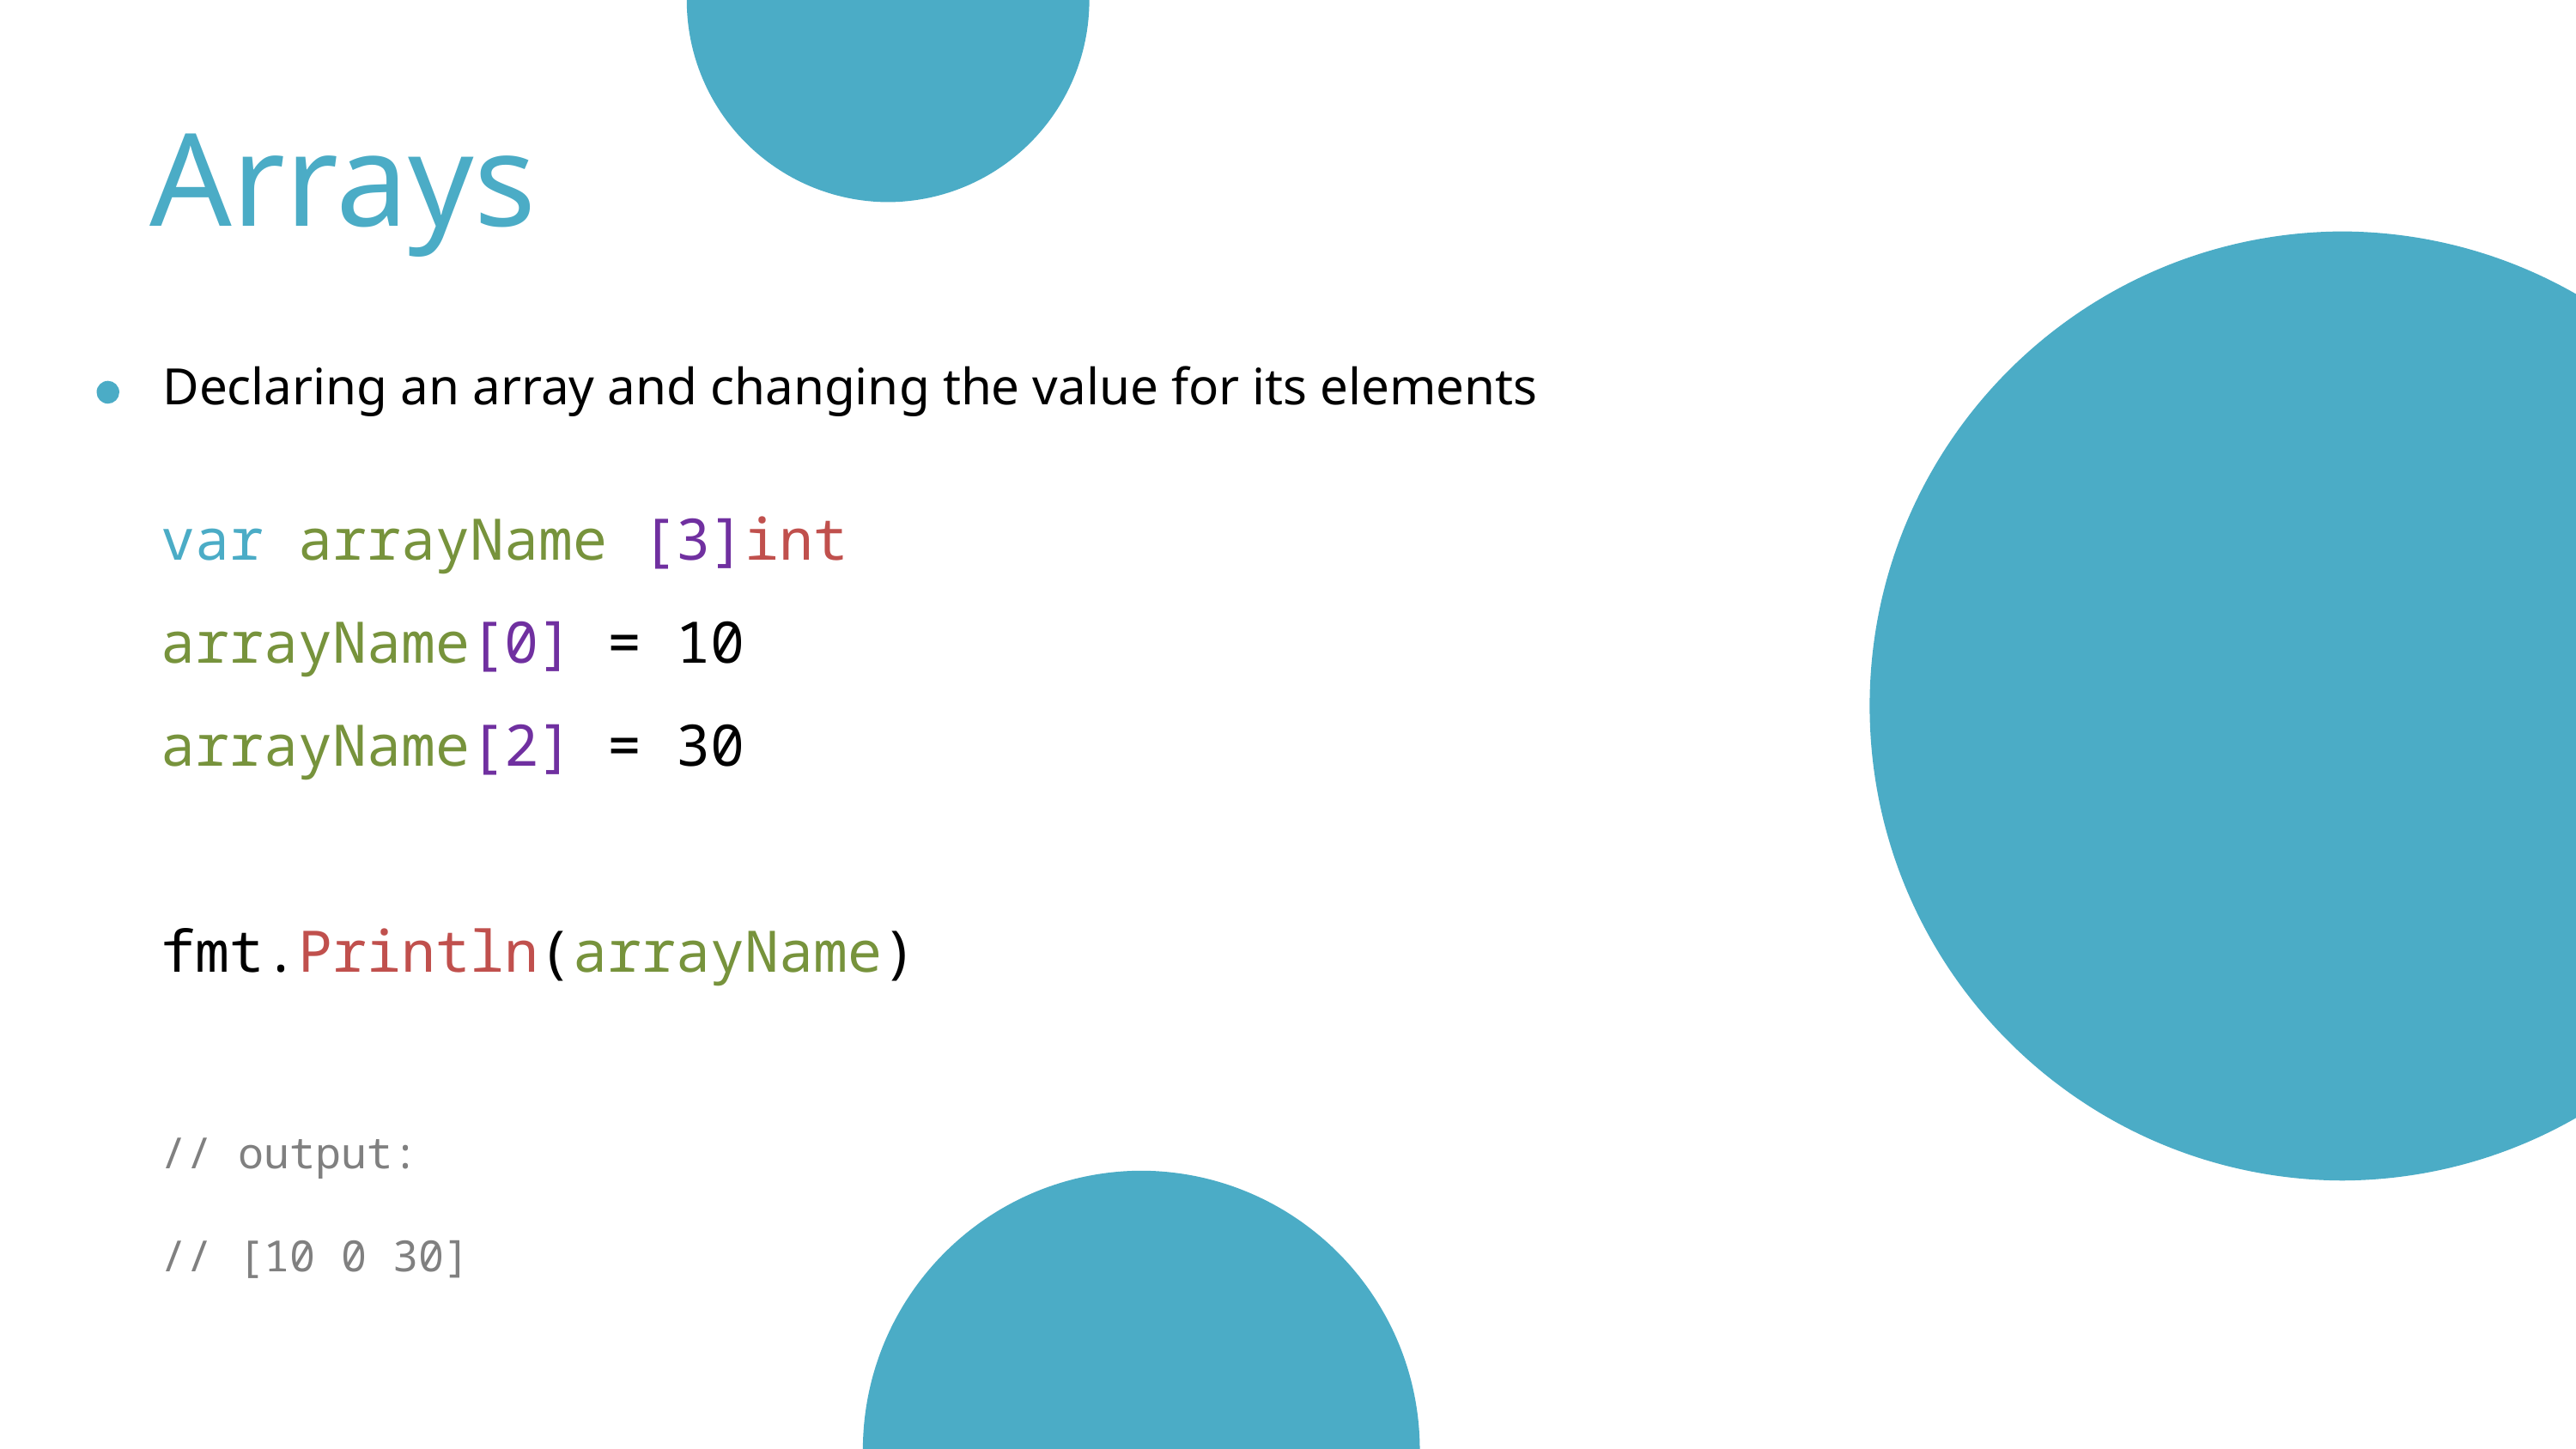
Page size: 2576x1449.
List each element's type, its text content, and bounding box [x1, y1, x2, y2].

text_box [685, 0, 1091, 203]
text_box Arrays [149, 112, 1222, 252]
text_box Declaring an array and changing the value for its elements [149, 349, 1567, 421]
text_box var arrayName [3]int arrayName[0] = 10 arrayName[2] = 30 fmt.Println(arrayName) [148, 462, 1063, 1067]
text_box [1867, 231, 2576, 1181]
text_box // output: // [10 0 30] [148, 1067, 1308, 1287]
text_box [861, 1170, 1422, 1449]
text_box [96, 380, 120, 404]
